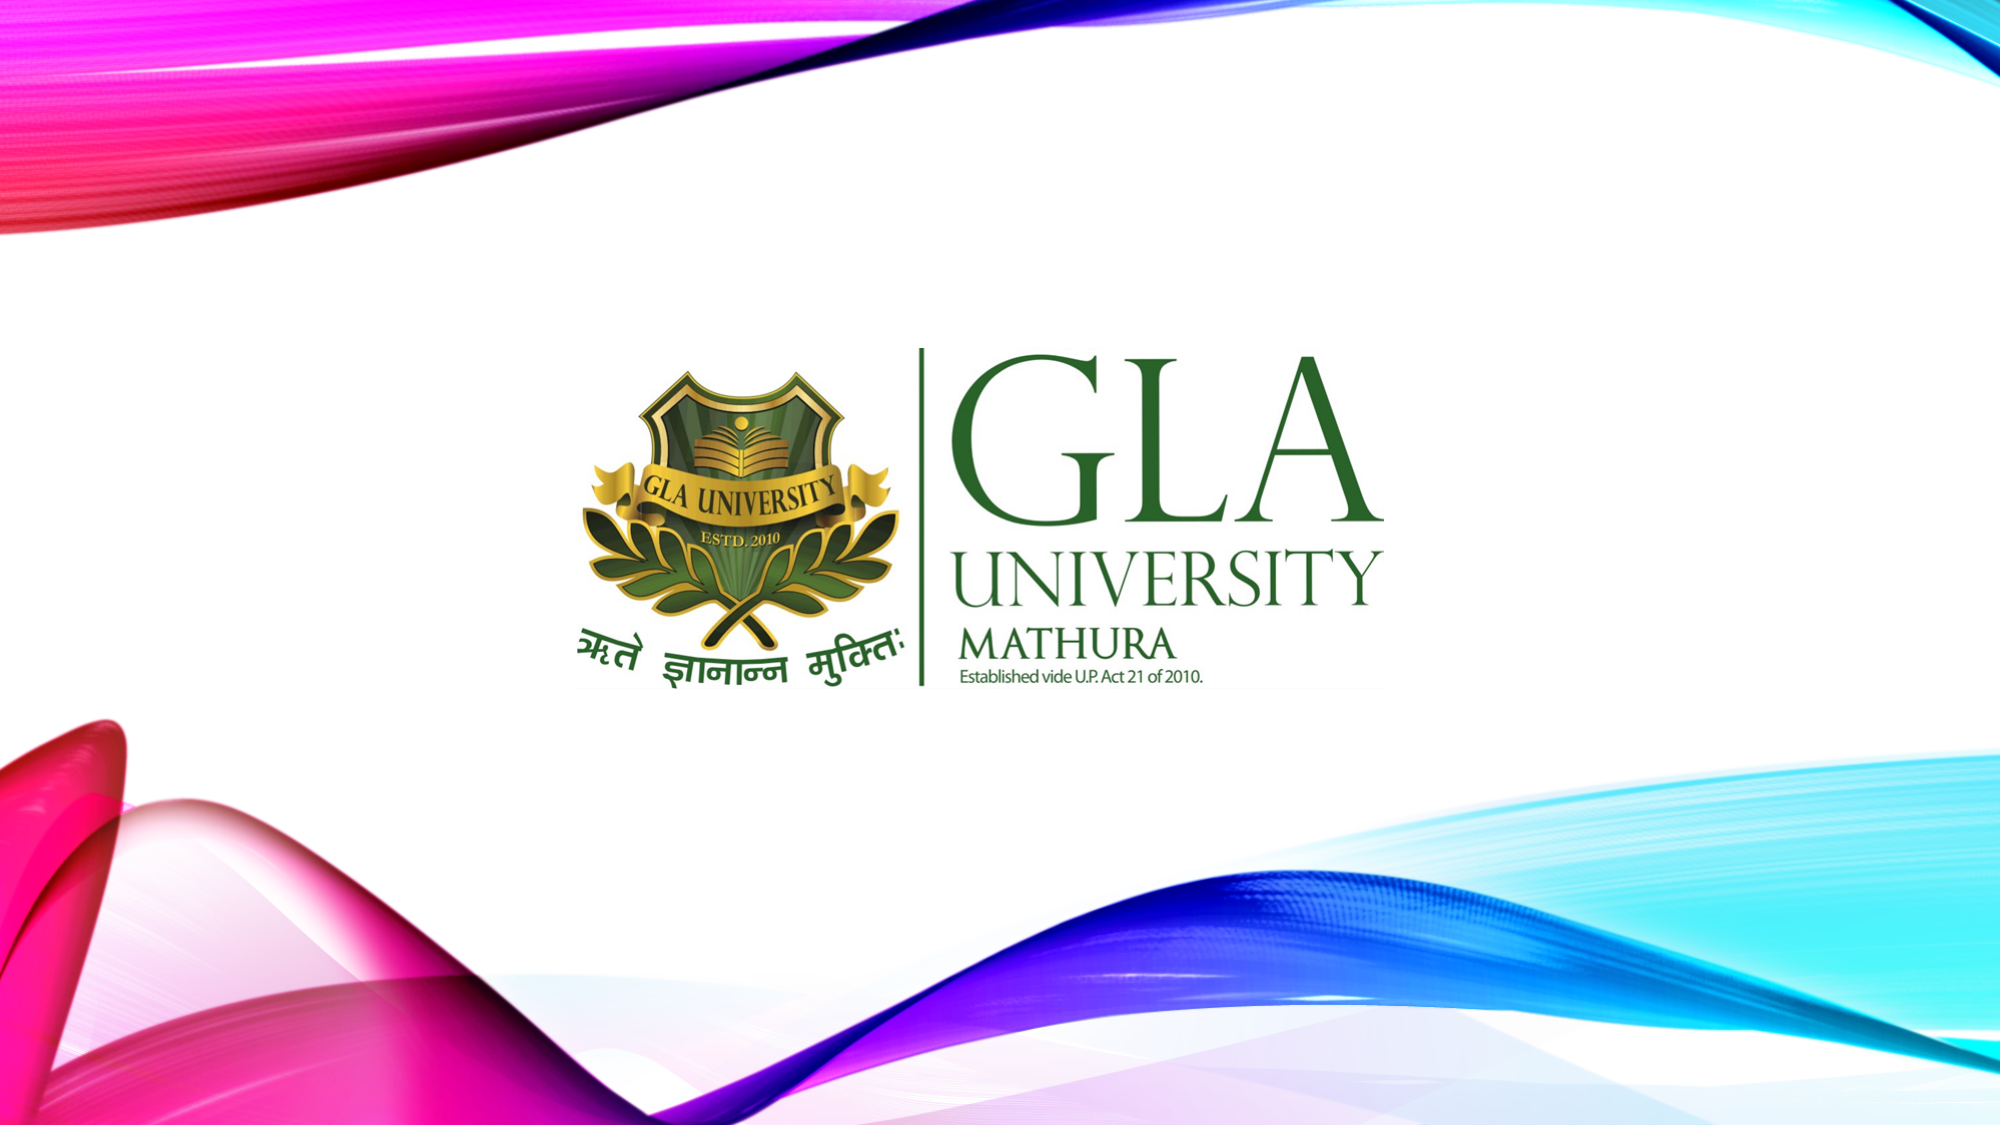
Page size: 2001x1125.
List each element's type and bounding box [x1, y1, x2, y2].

picture [1910, 0, 2000, 45]
picture [0, 717, 2000, 1125]
picture [0, 0, 2000, 237]
picture [1795, 1003, 1806, 1008]
picture [575, 346, 1387, 692]
picture [1890, 0, 2000, 75]
